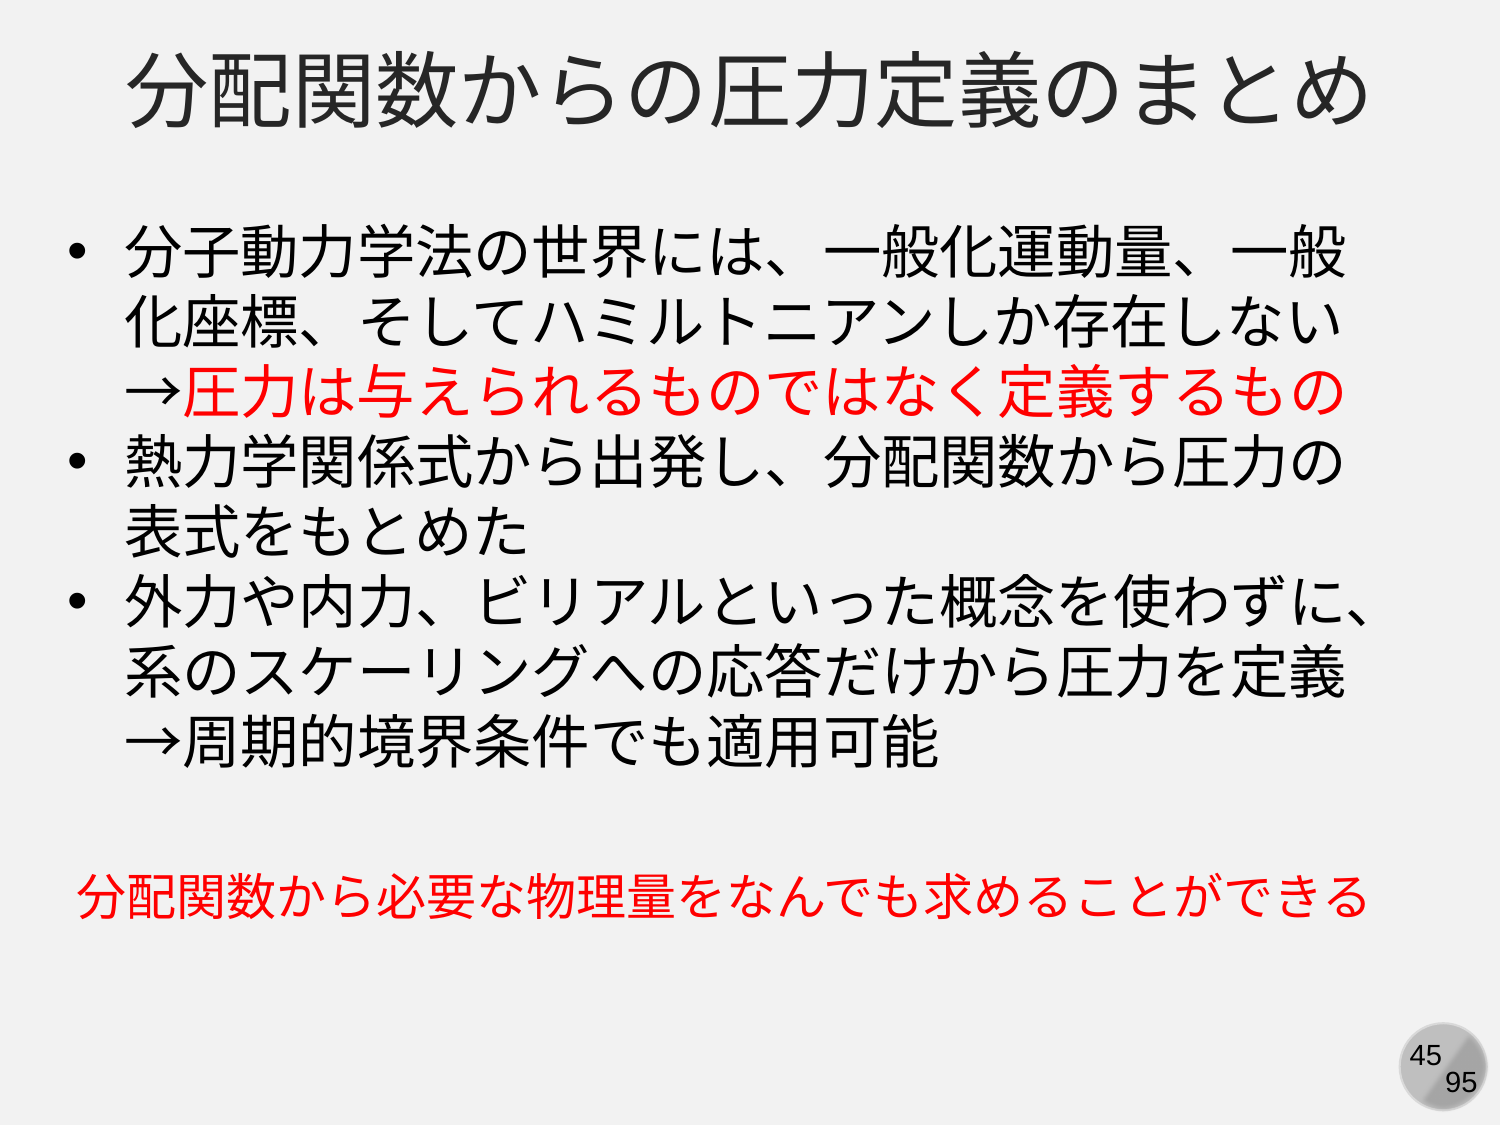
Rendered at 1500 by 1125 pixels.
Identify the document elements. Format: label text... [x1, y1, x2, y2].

list 分配関数からの圧力定義のまとめ [0, 31, 1500, 155]
text_box 分配関数から必要な物理量をなんでも求めることができる [61, 857, 1388, 933]
text_box 分子動力学法の世界には、一般化運動量、一般化座標、そしてハミルトニアンしか存在しない→圧力は与えられるものではなく定義するもの 熱力学関係式から出発し、分配関数から圧力の表式をもとめた 外力や内力、ビリアルといった概念を使わずに、系のスケーリングへの応答だけから圧力を定義→周期的境界条件でも適用可能 [53, 208, 1412, 783]
